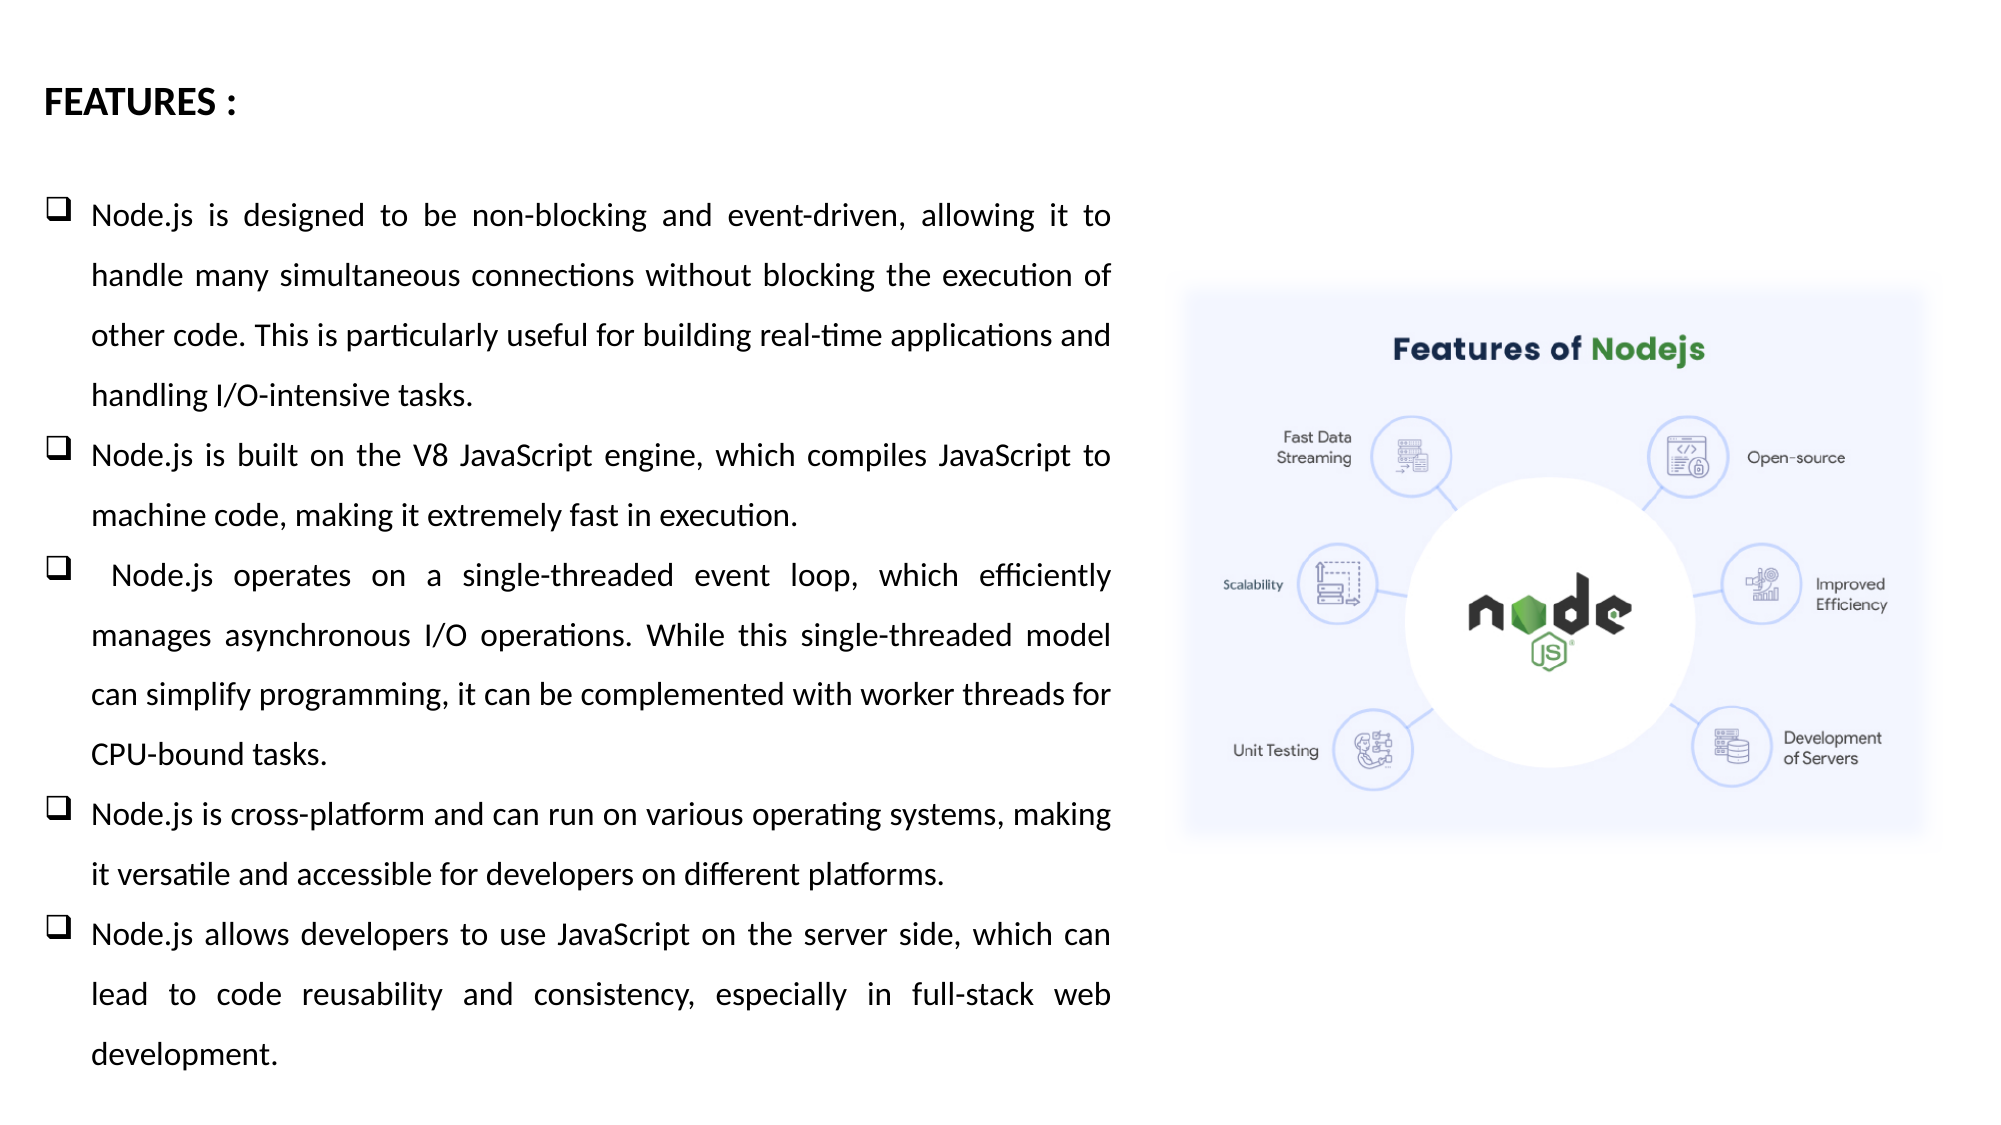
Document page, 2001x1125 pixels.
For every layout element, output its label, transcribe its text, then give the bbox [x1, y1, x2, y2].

text_box FEATURES : Node.js is designed to be non-blocking and event-driven, allowing it to handle many simultaneous connections without blocking the execution of other code. This is particularly useful for building real-time applications and handling I/O-intensive tasks. Node.js is built on the V8 JavaScript engine, which compiles JavaScript to machine code, making it extremely fast in execution. Node.js operates on a single-threaded event loop, which efficiently manages asynchronous I/O operations. While this single-threaded model can simplify programming, it can be complemented with worker threads for CPU-bound tasks. Node.js is cross-platform and can run on various operating systems, making it versatile and accessible for developers on different platforms. Node.js allows developers to use JavaScript on the server side, which can lead to code reusability and consistency, especially in full-stack web development. [29, 66, 1128, 1080]
picture [1165, 270, 1943, 854]
